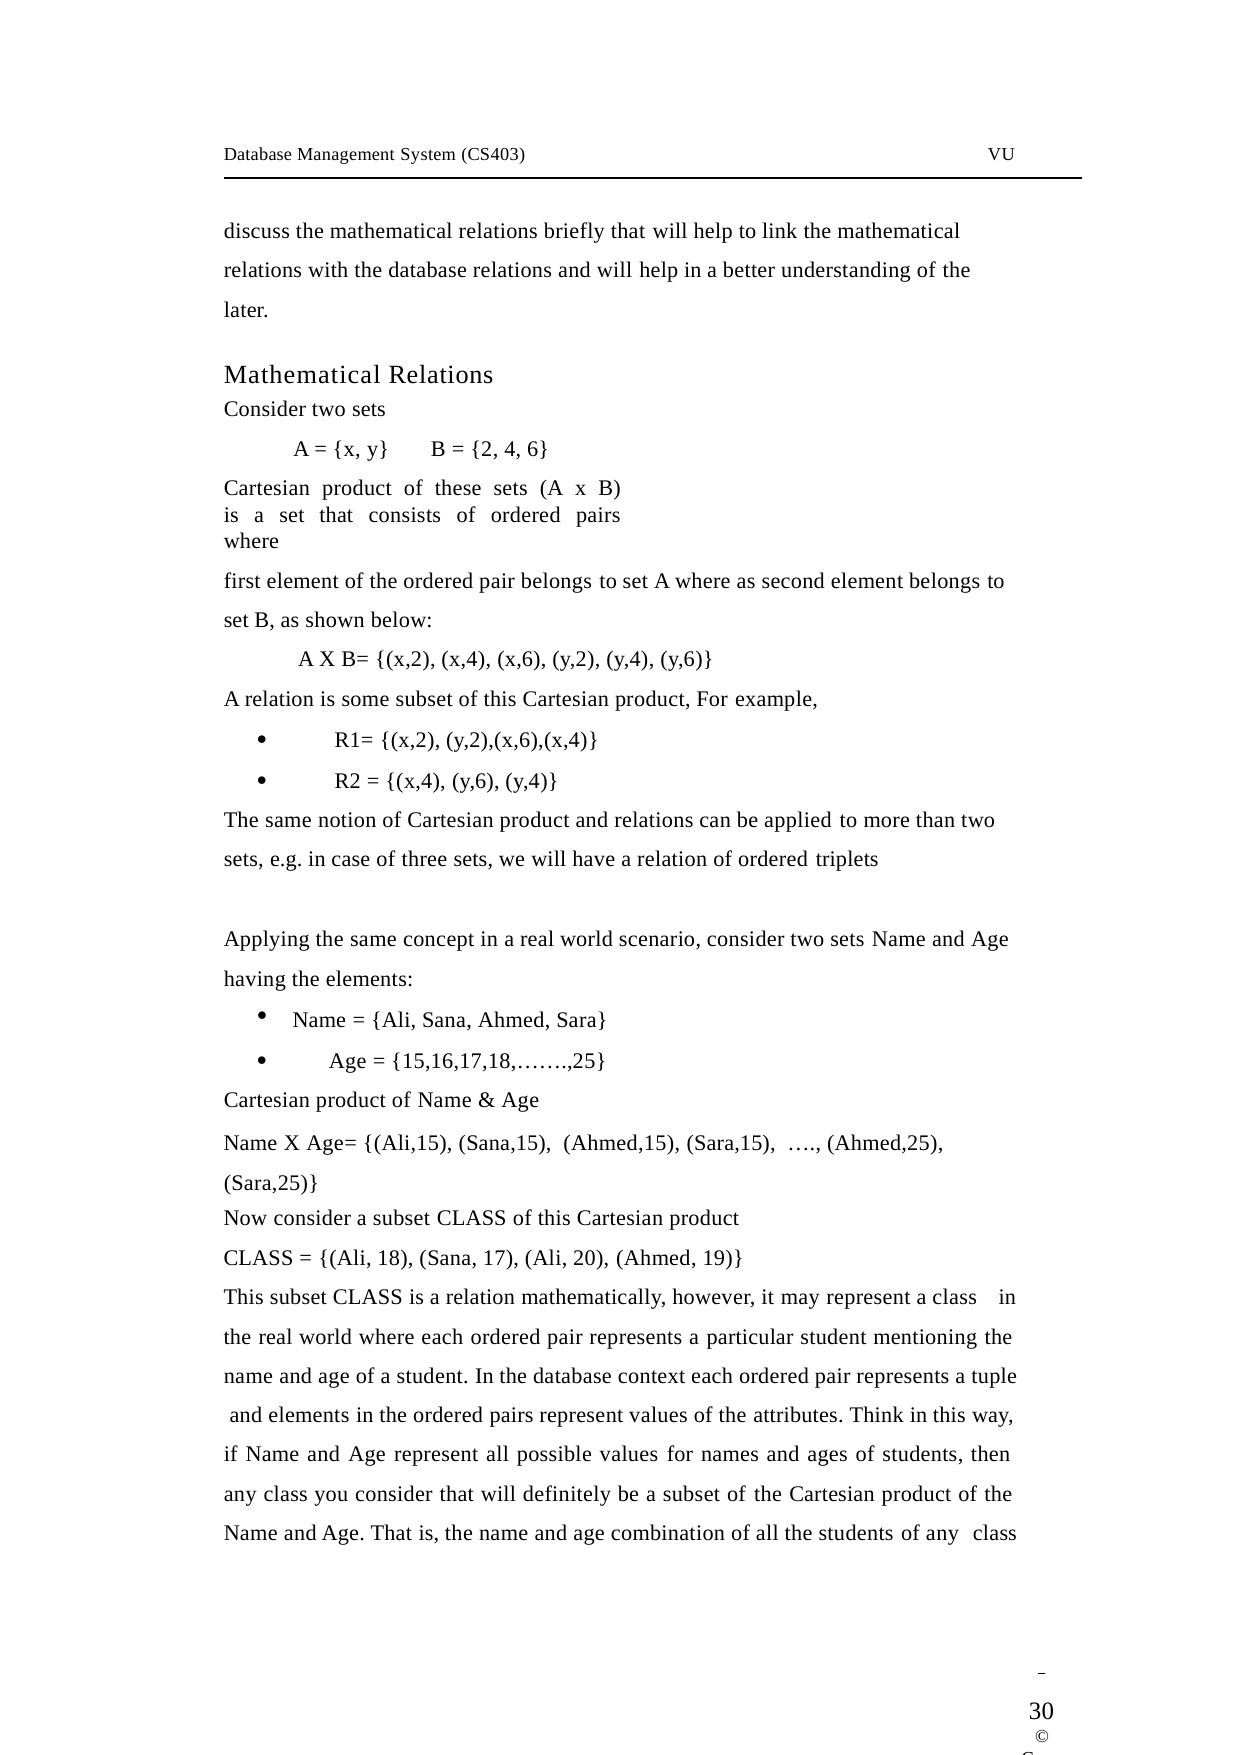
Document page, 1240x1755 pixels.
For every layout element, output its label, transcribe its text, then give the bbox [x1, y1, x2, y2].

text_box Database Management System (CS403) [221, 142, 532, 165]
text_box Mathematical Relations Consider two sets A = {x, y} B = {2, 4, 6} Cartesian product of these sets (A x B) is a set that consists of ordered pairs where first element of the ordered pair belongs to set A where as second element belongs to set B, as shown below: A X B= {(x,2), (x,4), (x,6), (y,2), (y,4), (y,6)} A relation is some subset of this Cartesian product, For example,  R1= {(x,2), (y,2),(x,6),(x,4)}  R2 = {(x,4), (y,6), (y,4)} The same notion of Cartesian product and relations can be applied to more than two sets, e.g. in case of three sets, we will have a relation of ordered triplets Applying the same concept in a real world scenario, consider two sets Name and Age having the elements: Name = {Ali, Sana, Ahmed, Sara}  Age = {15,16,17,18,…….,25} Cartesian product of Name & Age Name X Age= {(Ali,15), (Sana,15), (Ahmed,15), (Sara,15), …., (Ahmed,25), (Sara,25)} Now consider a subset CLASS of this Cartesian product CLASS = {(Ali, 18), (Sana, 17), (Ali, 20), (Ahmed, 19)} This subset CLASS is a relation mathematically, however, it may represent a class in the real world where each ordered pair represents a particular student mentioning the name and age of a student. In the database context each ordered pair represents a tuple and elements in the ordered pairs represent values of the attributes. Think in this way, if Name and Age represent all possible values for names and ages of students, then any class you consider that will definitely be a subset of the Cartesian product of the Name and Age. That is, the name and age combination of all the students of any class [221, 357, 1021, 1545]
text_box discuss the mathematical relations briefly that will help to link the mathematical relations with the database relations and will help in a better understanding of the later. [221, 203, 1026, 322]
slide_number 30 © Copyright Virtual University of Pakistan [1019, 1651, 1065, 1755]
text_box VU [985, 142, 1018, 165]
